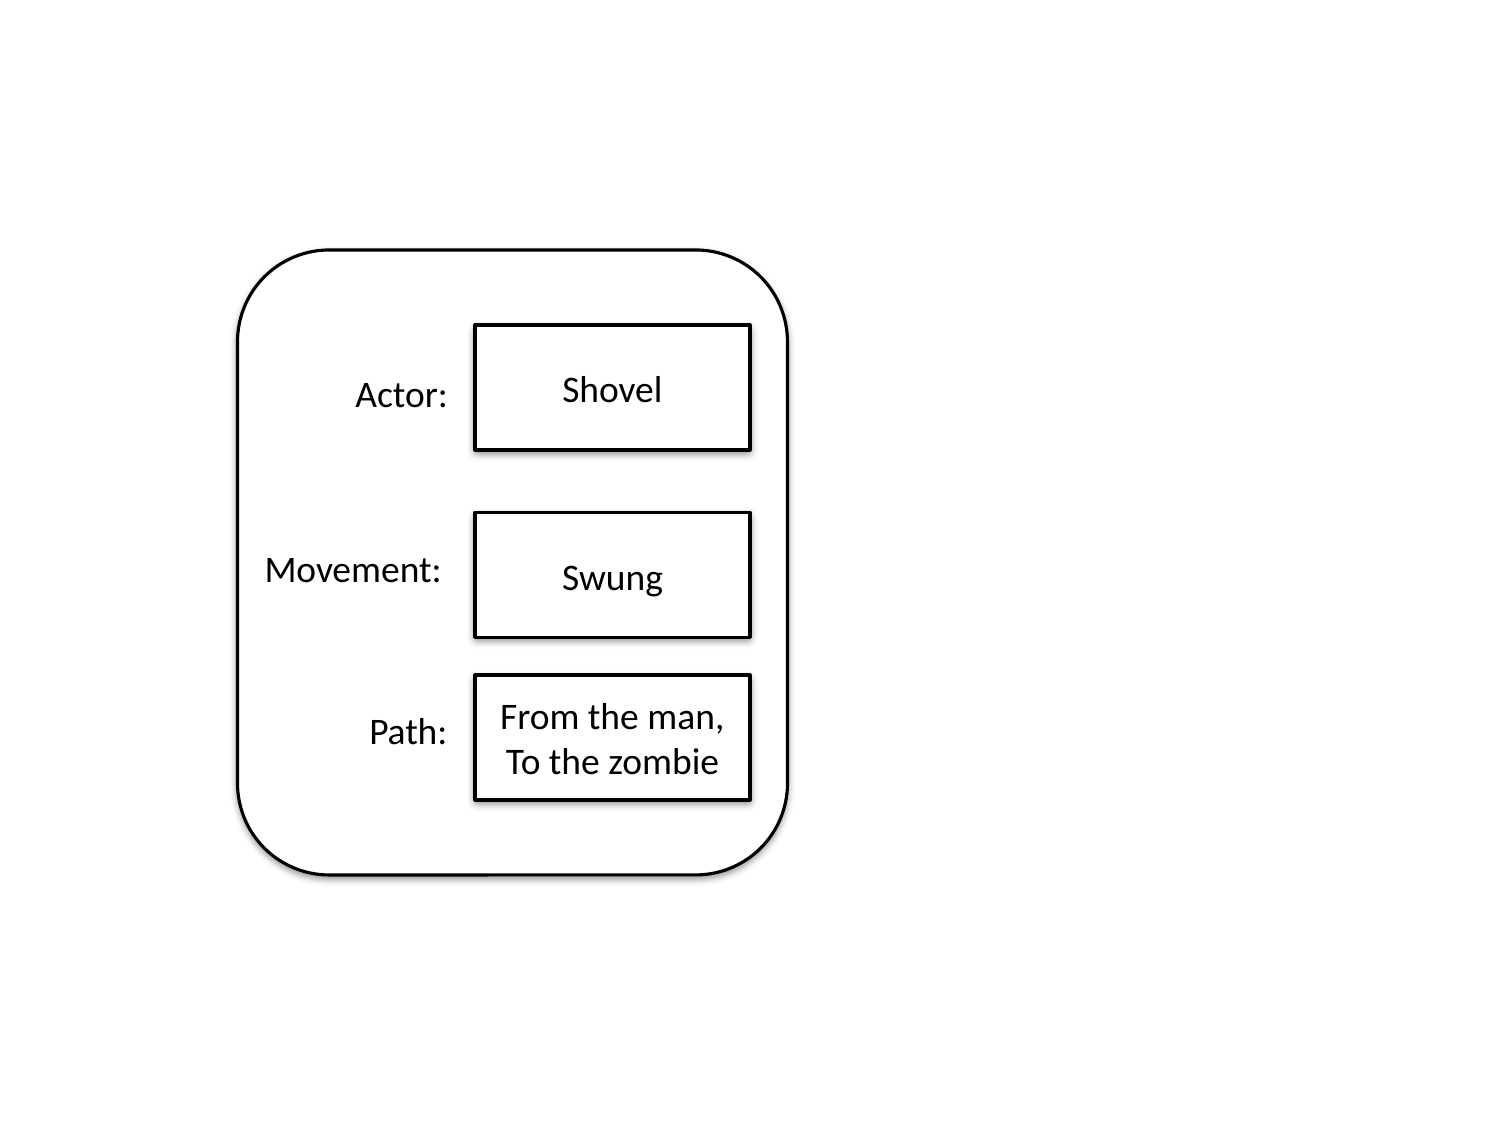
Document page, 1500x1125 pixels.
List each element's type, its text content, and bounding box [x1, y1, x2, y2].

text_box Path: [248, 698, 464, 762]
text_box From the man, To the zombie [474, 674, 751, 801]
text_box Shovel [474, 324, 751, 451]
text_box Actor: [273, 360, 465, 424]
text_box Movement: [248, 535, 464, 599]
text_box Swung [474, 512, 751, 638]
text_box [236, 249, 789, 876]
